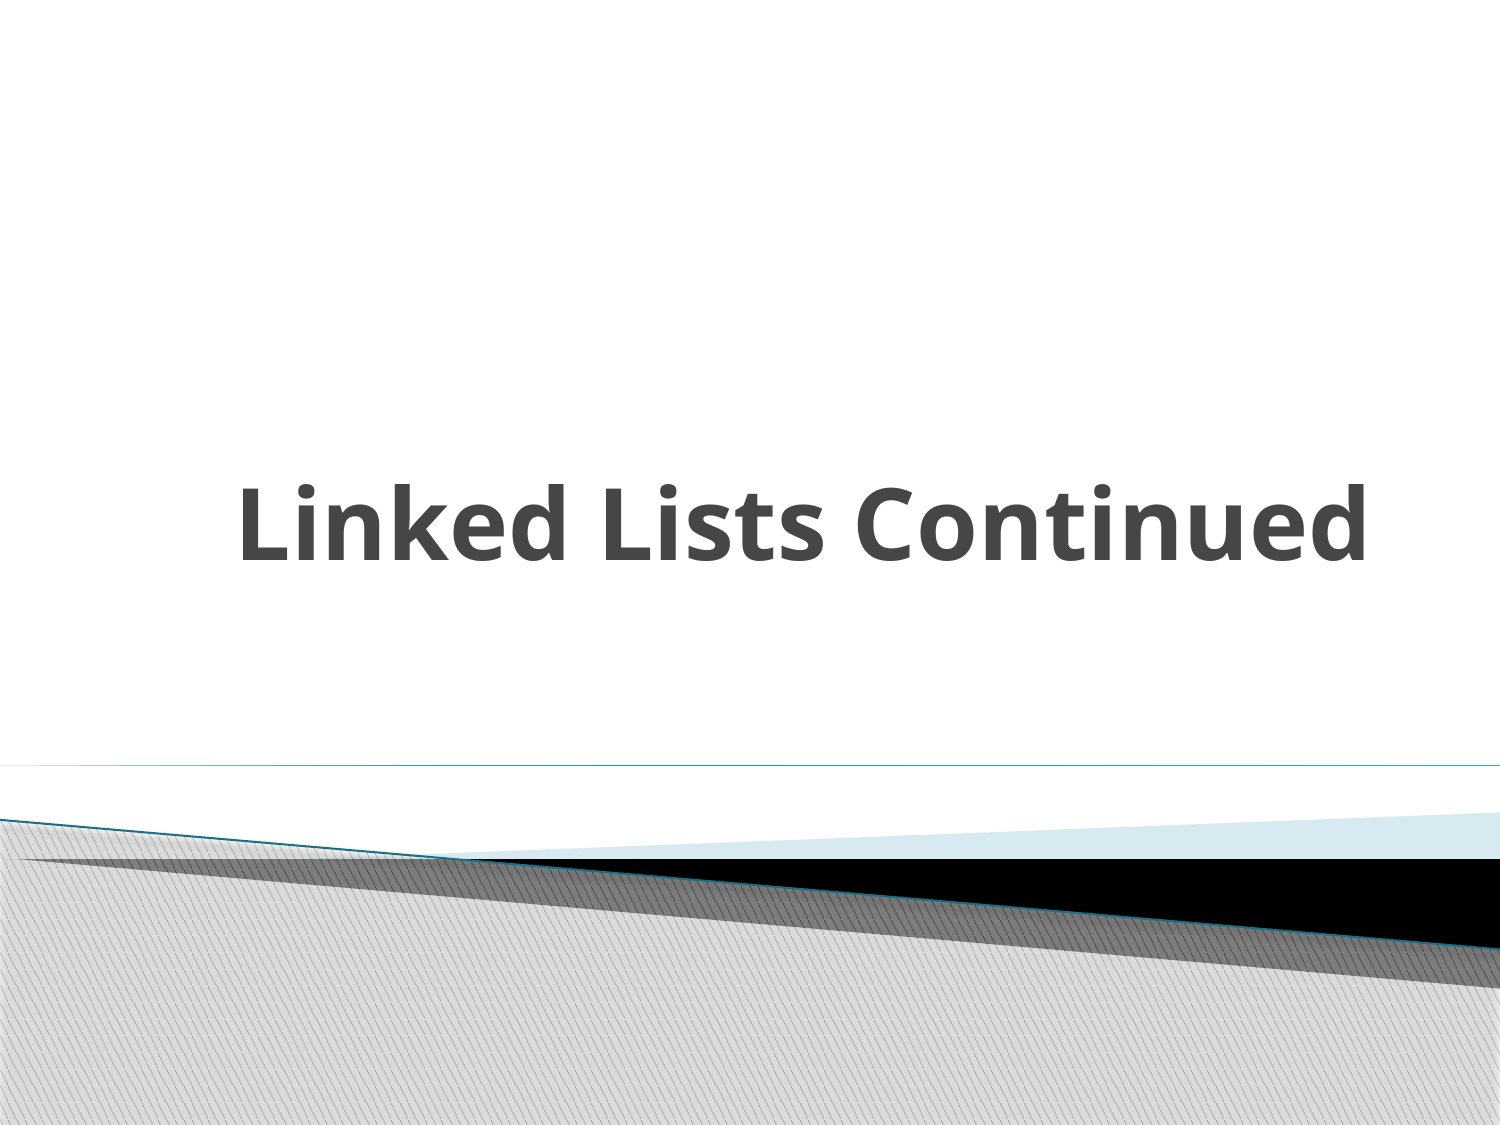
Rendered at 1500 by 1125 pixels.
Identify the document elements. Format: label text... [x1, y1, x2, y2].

title Linked Lists Continued [112, 287, 1388, 588]
picture [5, 859, 1500, 989]
